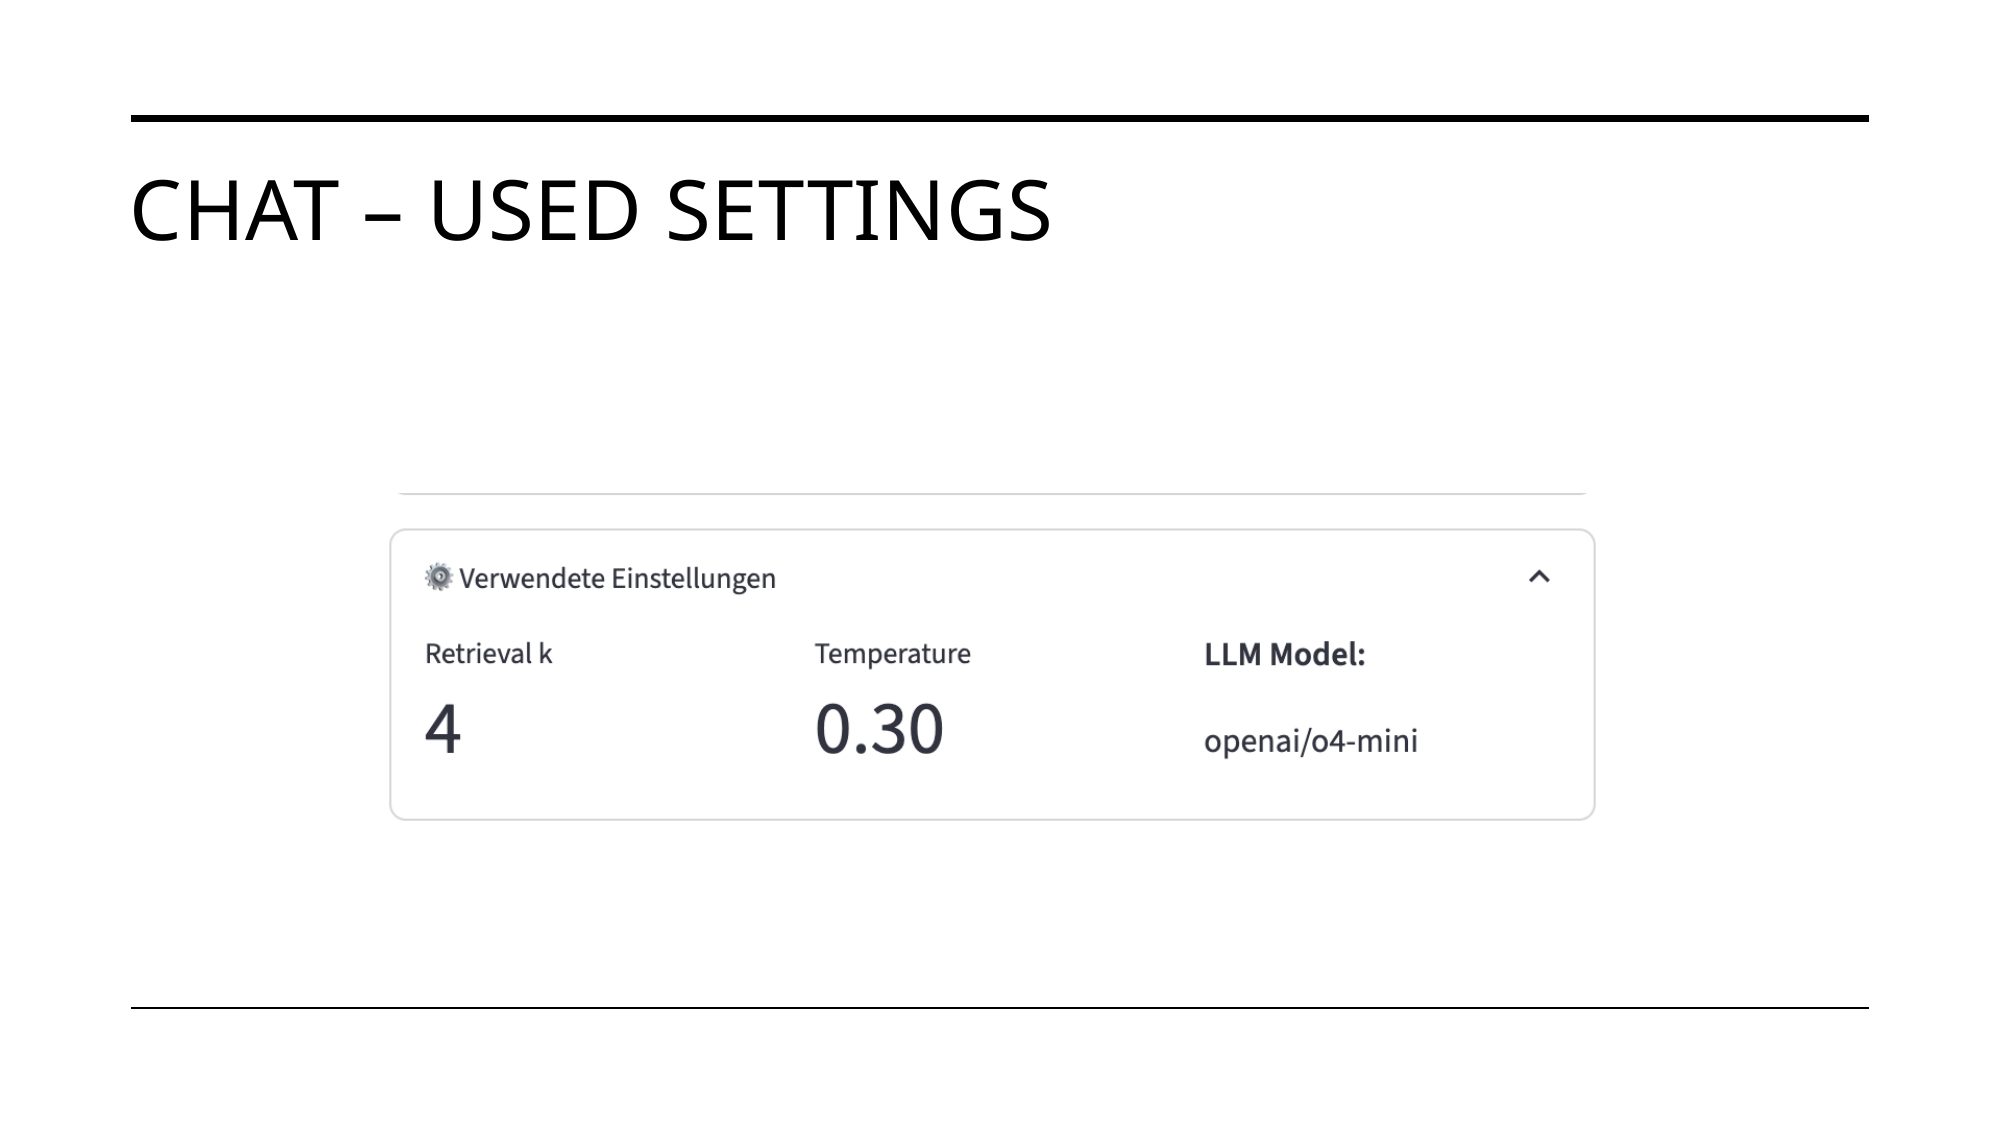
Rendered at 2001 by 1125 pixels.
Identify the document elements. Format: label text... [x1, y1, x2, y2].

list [333, 493, 1651, 850]
title Chat – USED SETTINGS [114, 149, 1869, 365]
